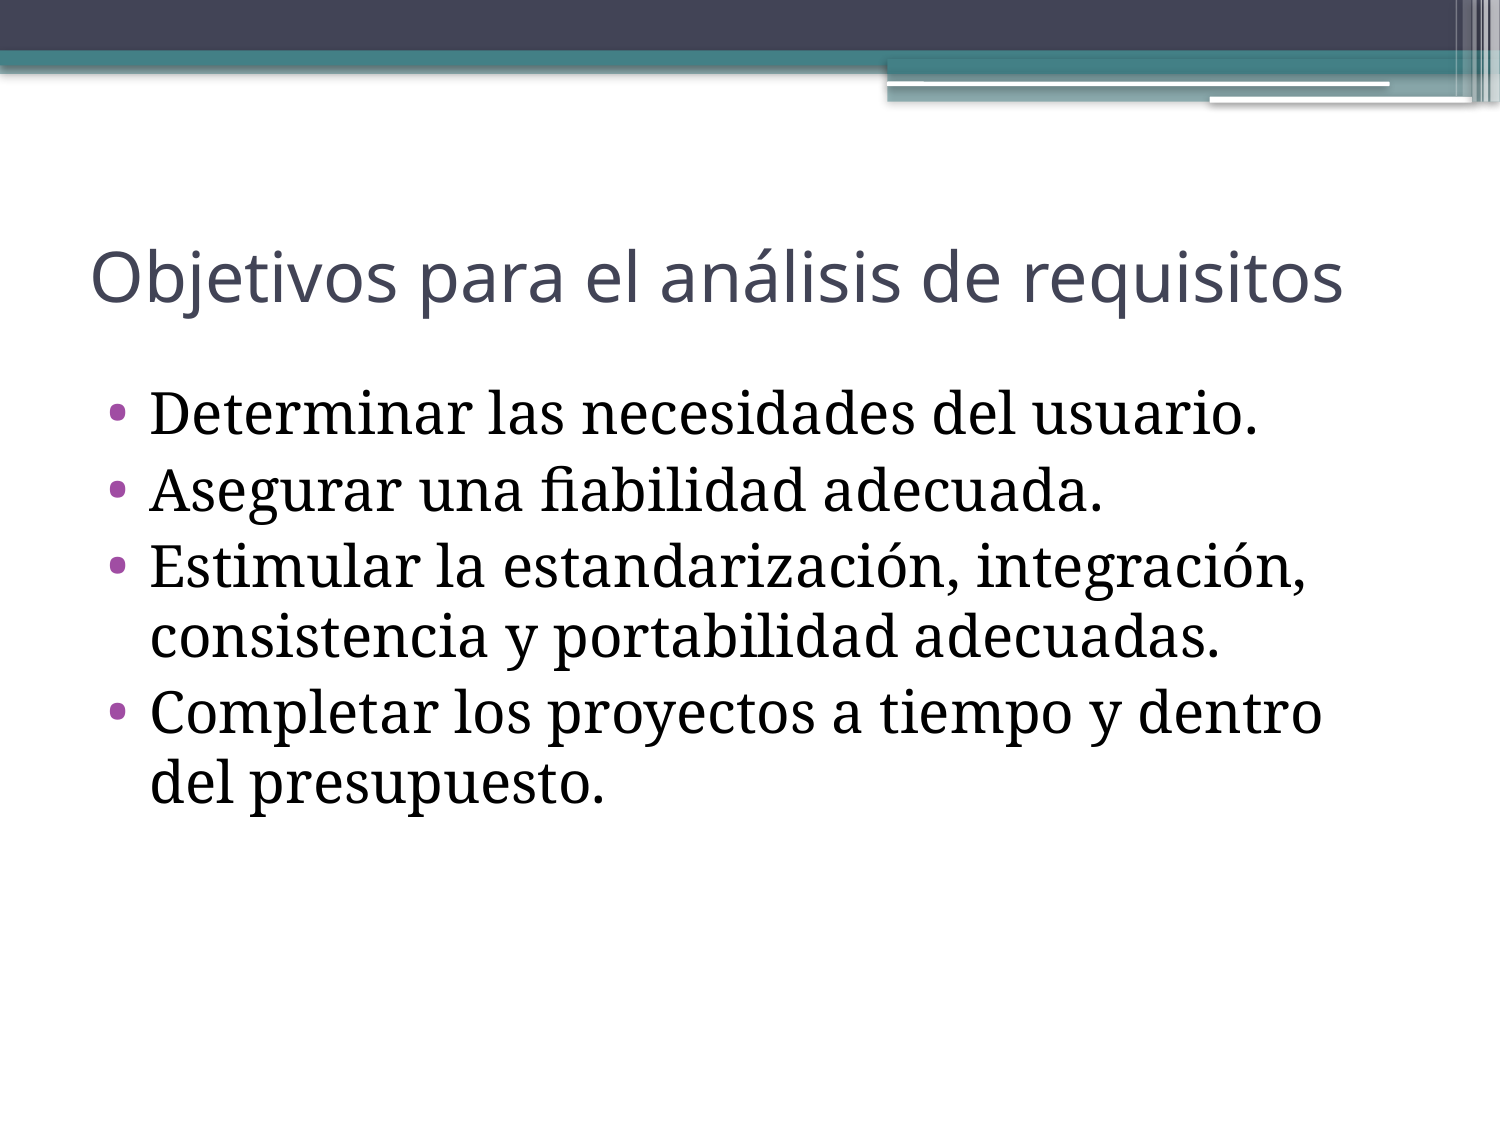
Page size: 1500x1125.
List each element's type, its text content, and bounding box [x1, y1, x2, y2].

title Objetivos para el análisis de requisitos [75, 187, 1425, 363]
list Determinar las necesidades del usuario. Asegurar una fiabilidad adecuada. Estimular la estandarización, integración, consistencia y portabilidad adecuadas. Completar los proyectos a tiempo y dentro del presupuesto. [75, 368, 1425, 1079]
